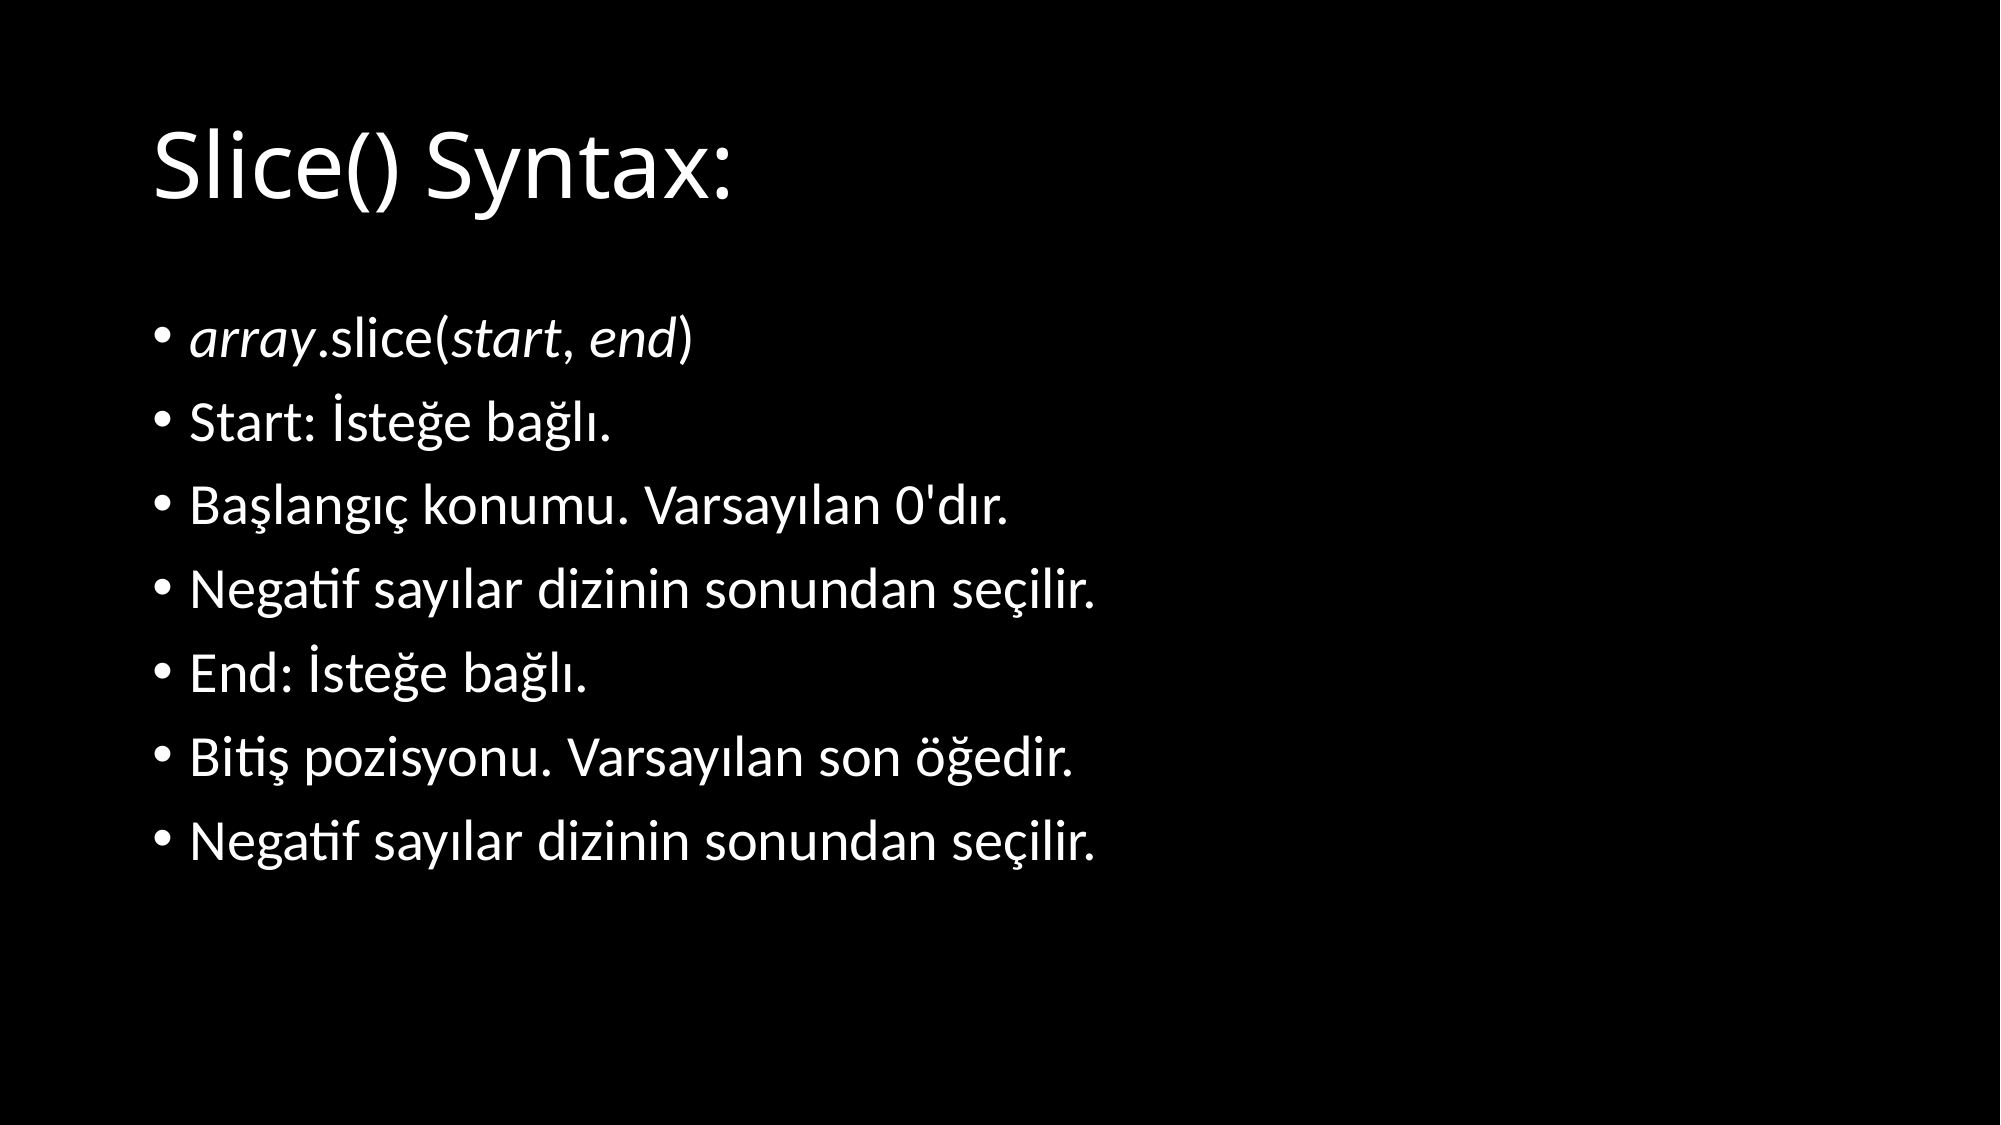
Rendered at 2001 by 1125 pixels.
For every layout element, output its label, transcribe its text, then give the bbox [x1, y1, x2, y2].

title Slice() Syntax: [137, 59, 1863, 278]
list array.slice(start, end) Start: İsteğe bağlı. Başlangıç ​​konumu. Varsayılan 0'dır. Negatif sayılar dizinin sonundan seçilir. End: İsteğe bağlı. Bitiş pozisyonu. Varsayılan son öğedir. Negatif sayılar dizinin sonundan seçilir. [137, 299, 1863, 1014]
